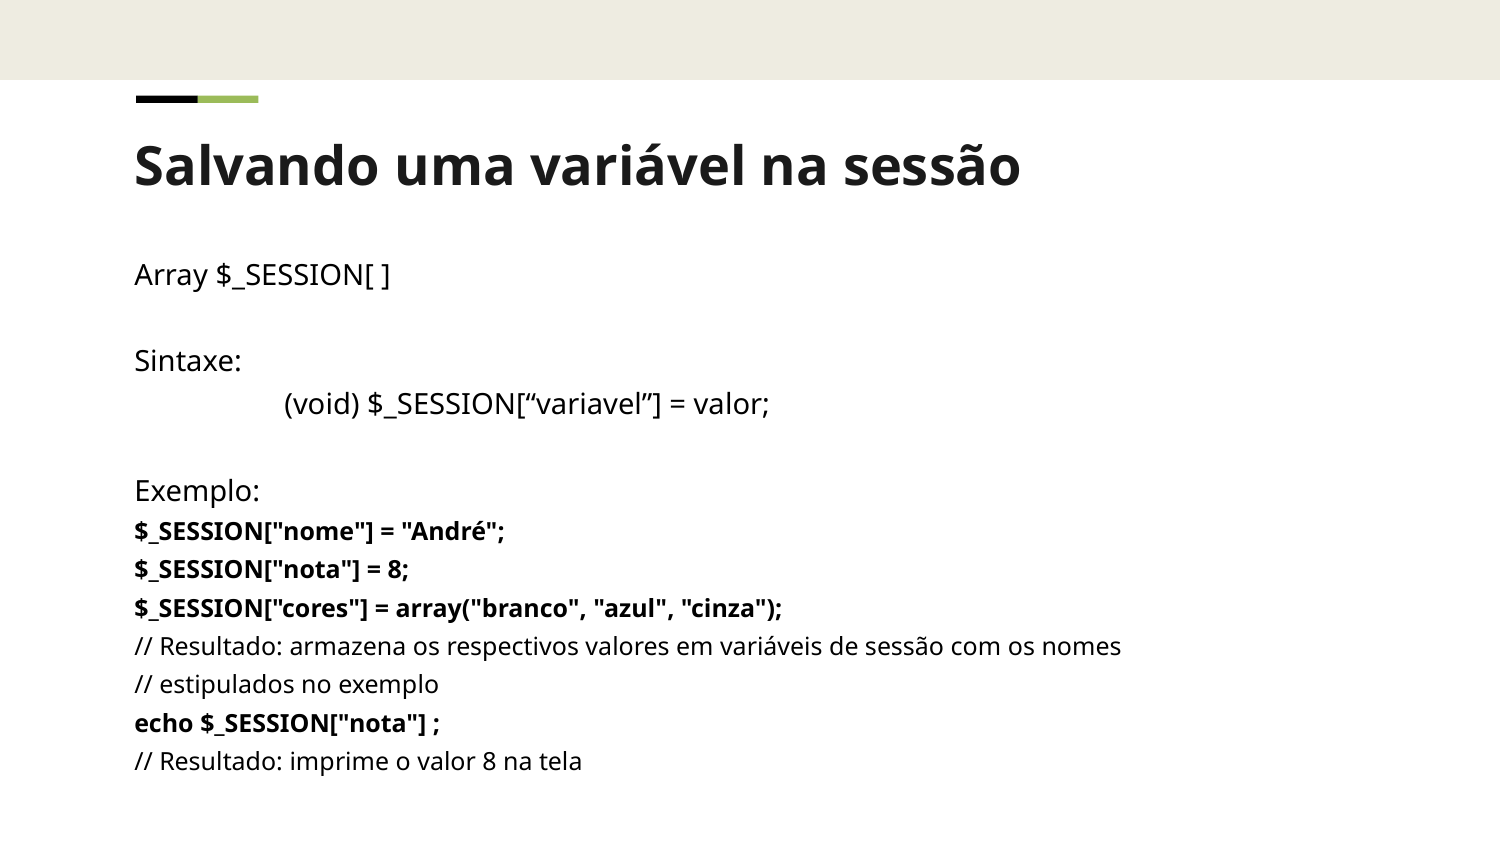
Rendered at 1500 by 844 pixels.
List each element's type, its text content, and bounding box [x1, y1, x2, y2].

text_box Array $_SESSION[ ] Sintaxe: (void) $_SESSION[“variavel”] = valor; Exemplo: $_SESSION["nome"] = "André"; $_SESSION["nota"] = 8; $_SESSION["cores"] = array("branco", "azul", "cinza"); // Resultado: armazena os respectivos valores em variáveis de sessão com os nomes // estipulados no exemplo echo $_SESSION["nota"] ; // Resultado: imprime o valor 8 na tela [119, 241, 1381, 803]
text_box Salvando uma variável na sessão [119, 116, 1381, 204]
